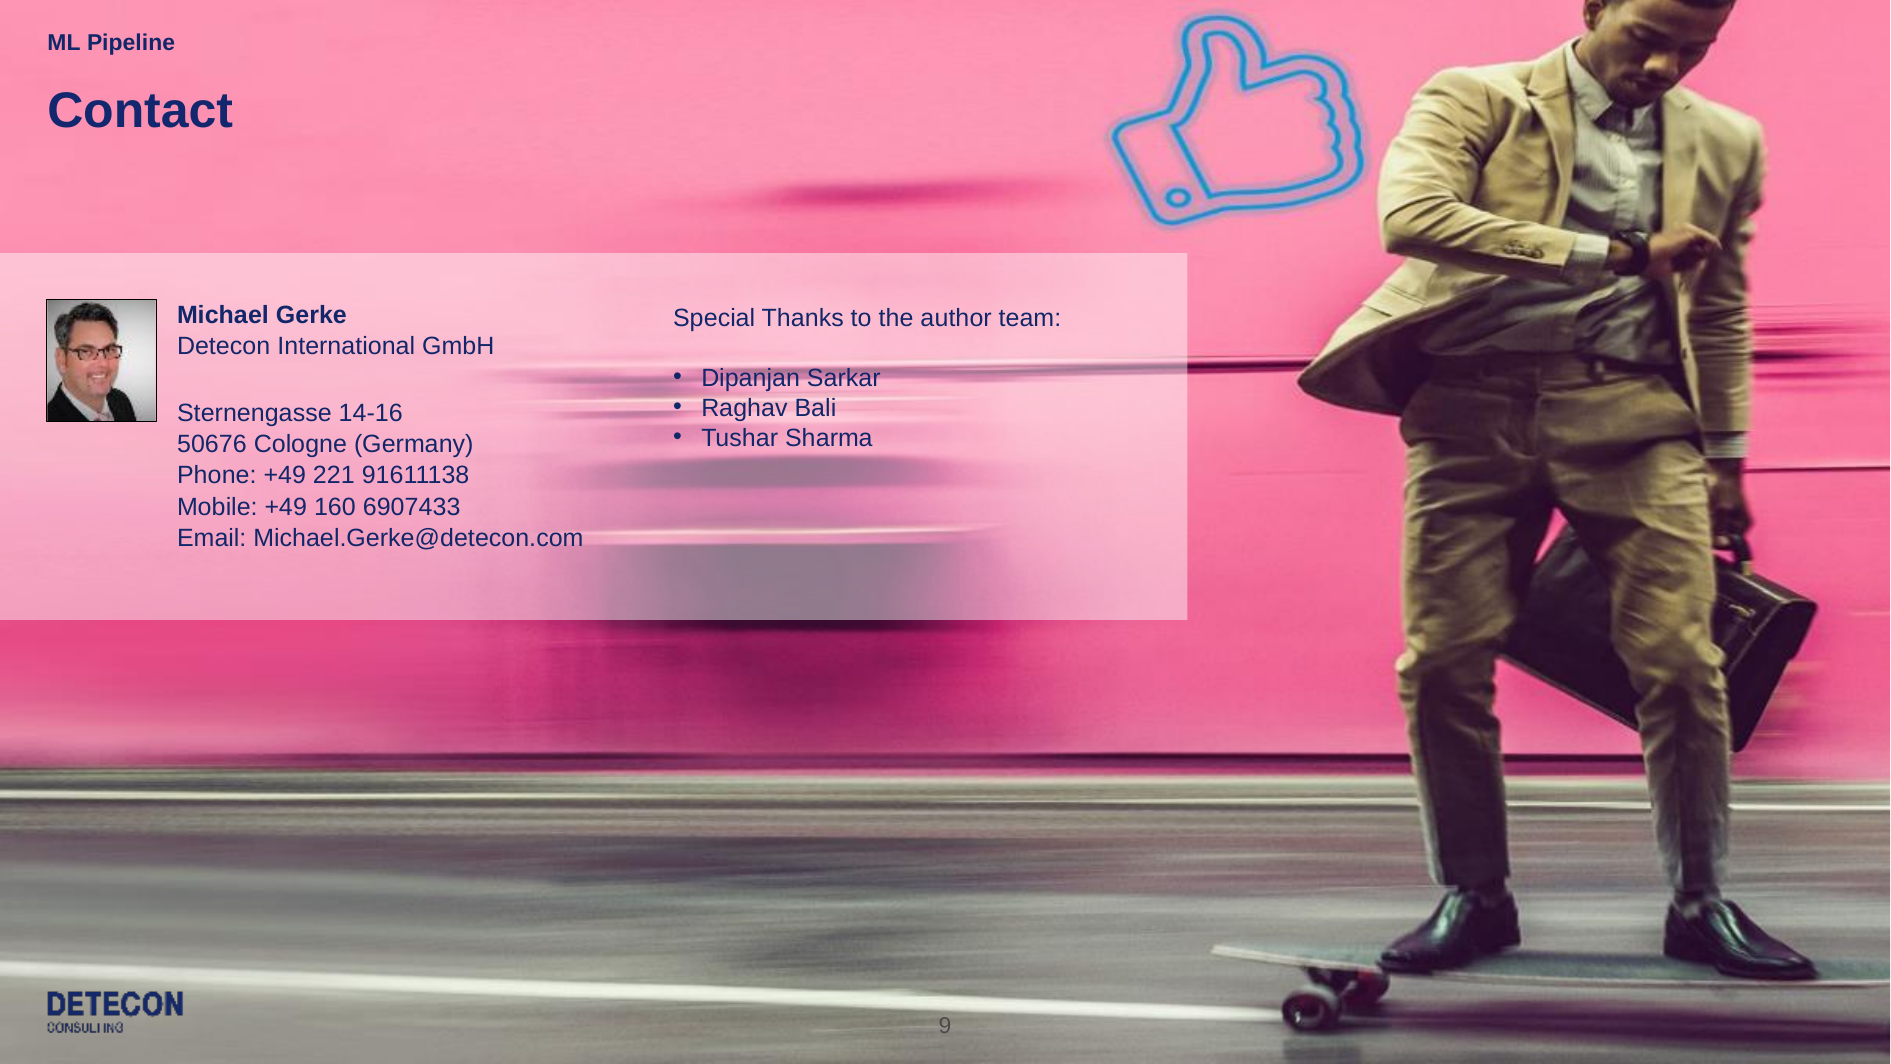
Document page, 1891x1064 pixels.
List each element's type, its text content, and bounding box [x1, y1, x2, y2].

list Contact [47, 83, 1843, 193]
picture [47, 299, 156, 422]
picture [0, 0, 1891, 1064]
footer ML Pipeline [47, 0, 1843, 56]
list Michael Gerke Detecon International GmbH Sternengasse 14-16 50676 Cologne (Germany) Phone: +49 221 91611138 Mobile: +49 160 6907433 Email: Michael.Gerke@detecon.com [159, 296, 938, 643]
text_box [0, 251, 1189, 622]
text_box Special Thanks to the author team: Dipanjan Sarkar Raghav Bali Tushar Sharma [658, 294, 1078, 459]
